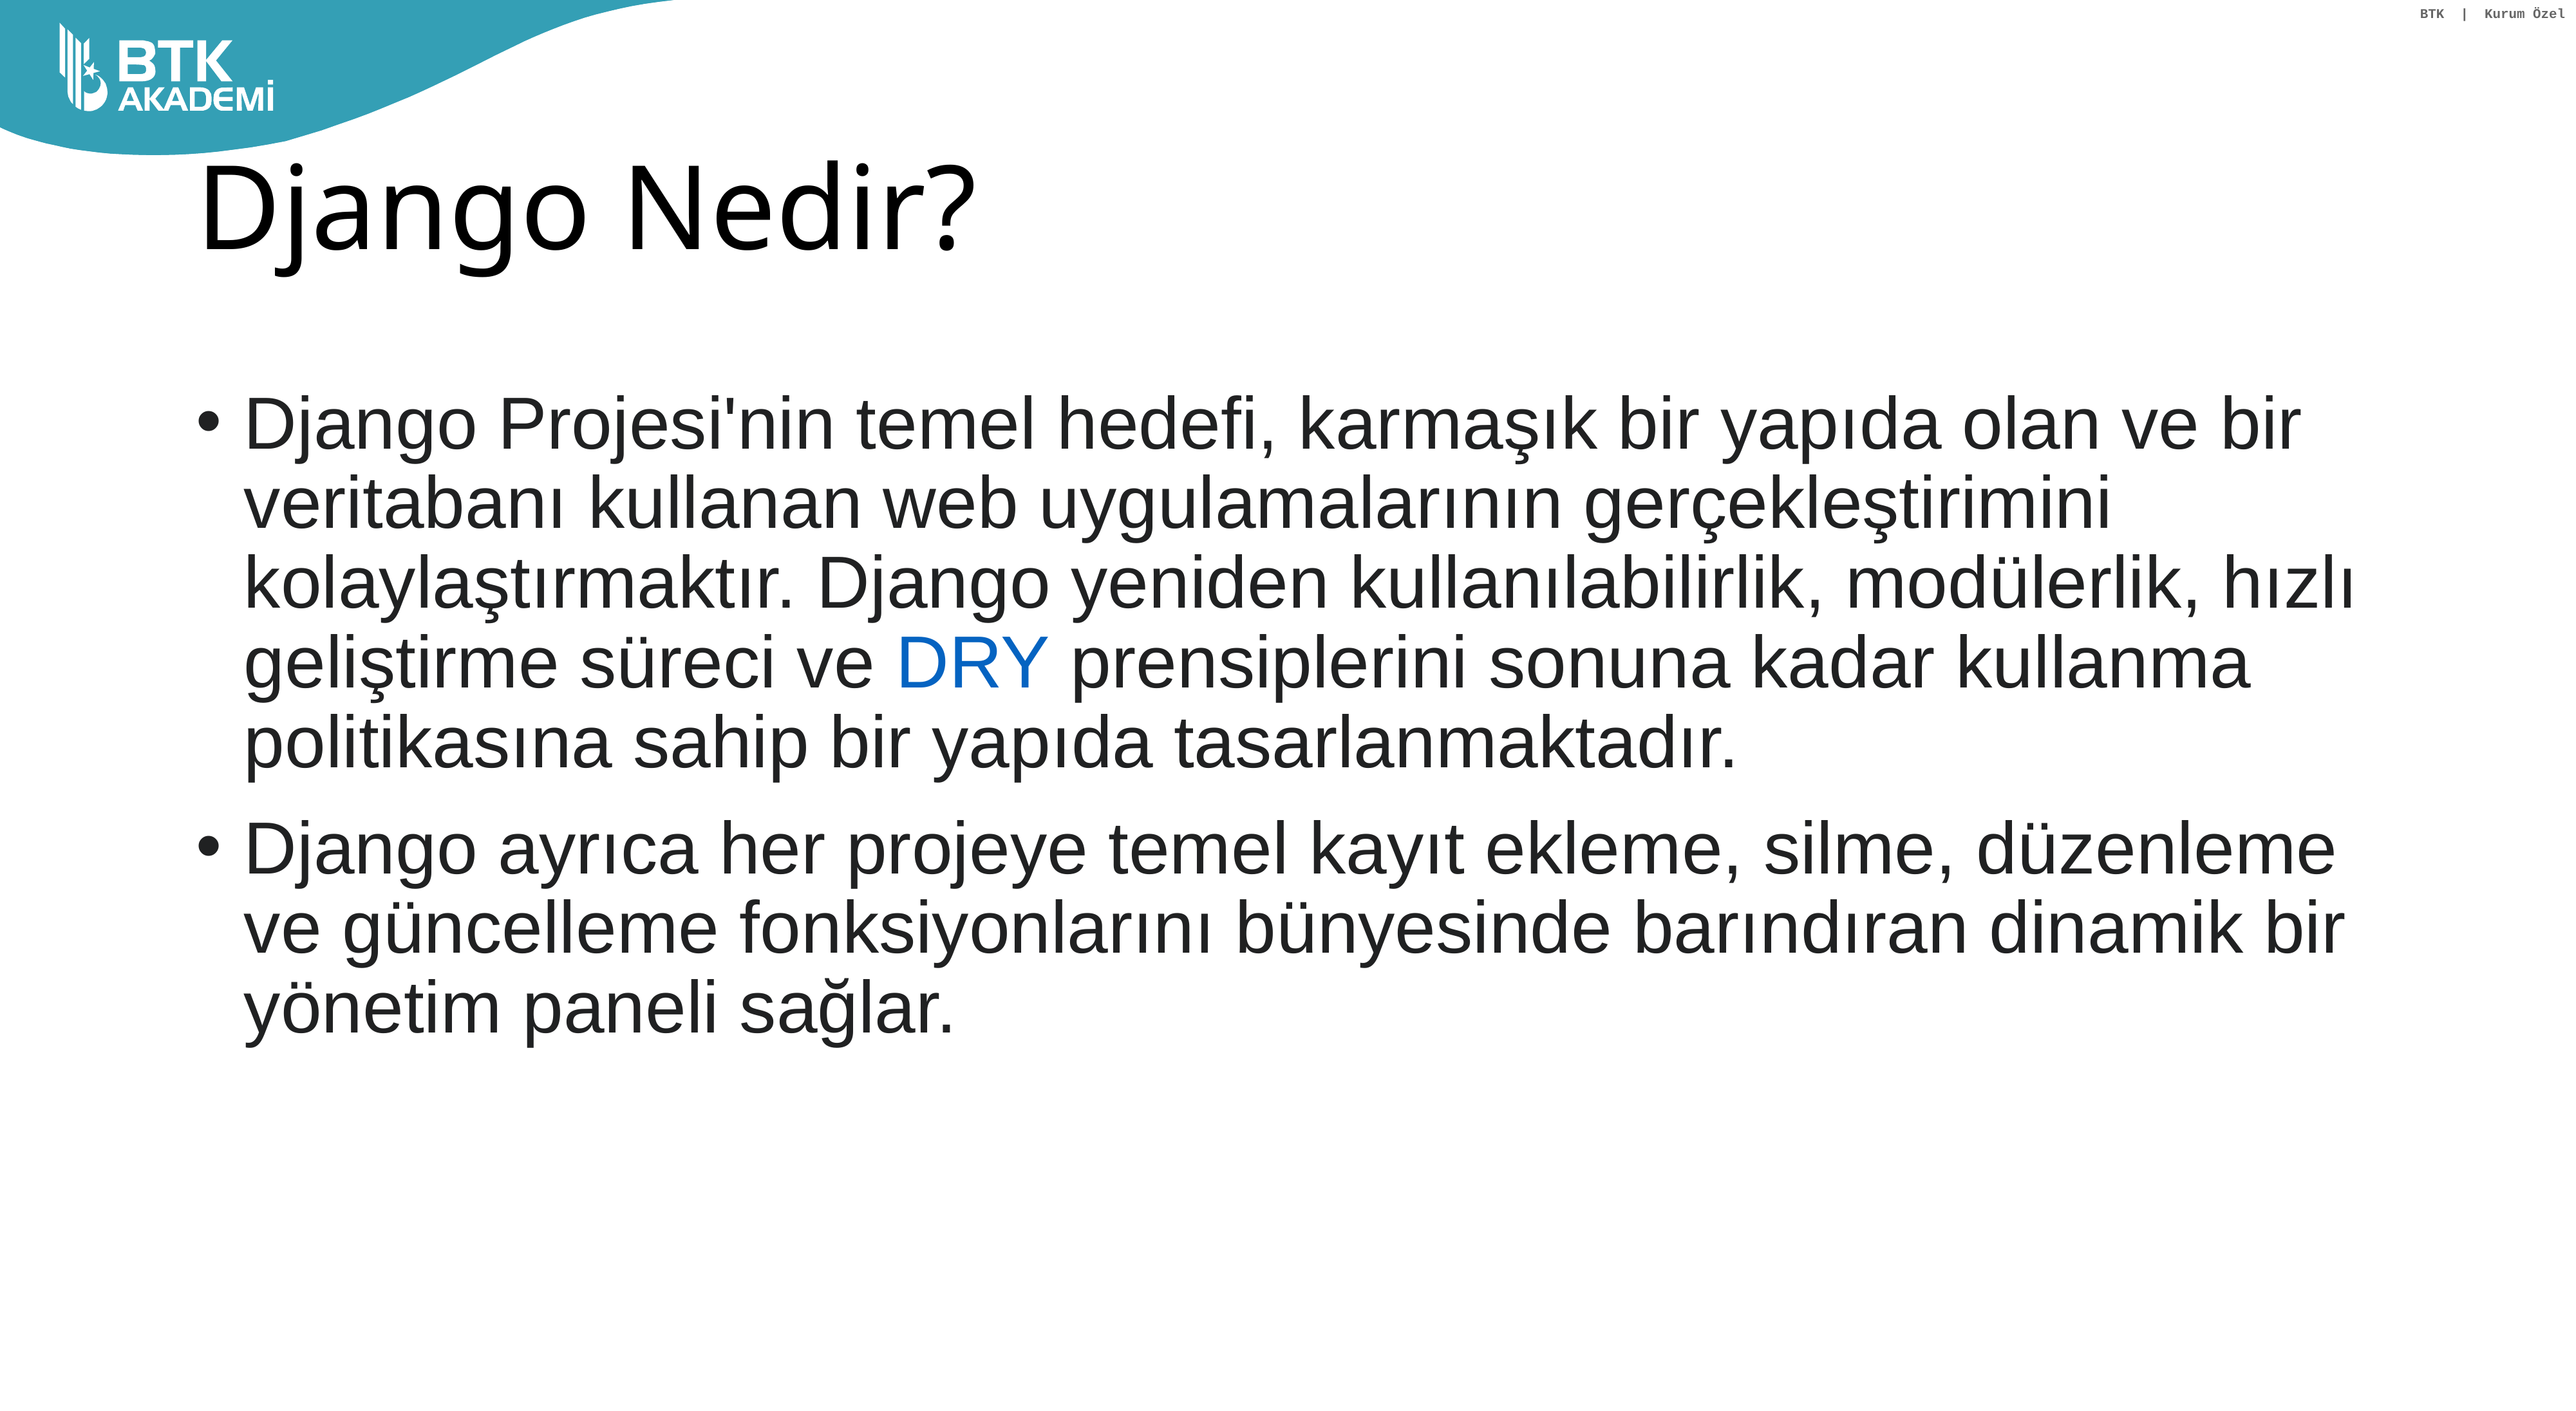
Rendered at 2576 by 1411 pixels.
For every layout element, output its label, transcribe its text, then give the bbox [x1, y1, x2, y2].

title Django Nedir? [177, 75, 2399, 348]
list Django Projesi'nin temel hedefi, karmaşık bir yapıda olan ve bir veritabanı kullanan web uygulamalarının gerçekleştirimini kolaylaştırmaktır. Django yeniden kullanılabilirlik, modülerlik, hızlı geliştirme süreci ve DRY prensiplerini sonuna kadar kullanma politikasına sahip bir yapıda tasarlanmaktadır. Django ayrıca her projeye temel kayıt ekleme, silme, düzenleme ve güncelleme fonksiyonlarını bünyesinde barındıran dinamik bir yönetim paneli sağlar. [177, 375, 2399, 1271]
